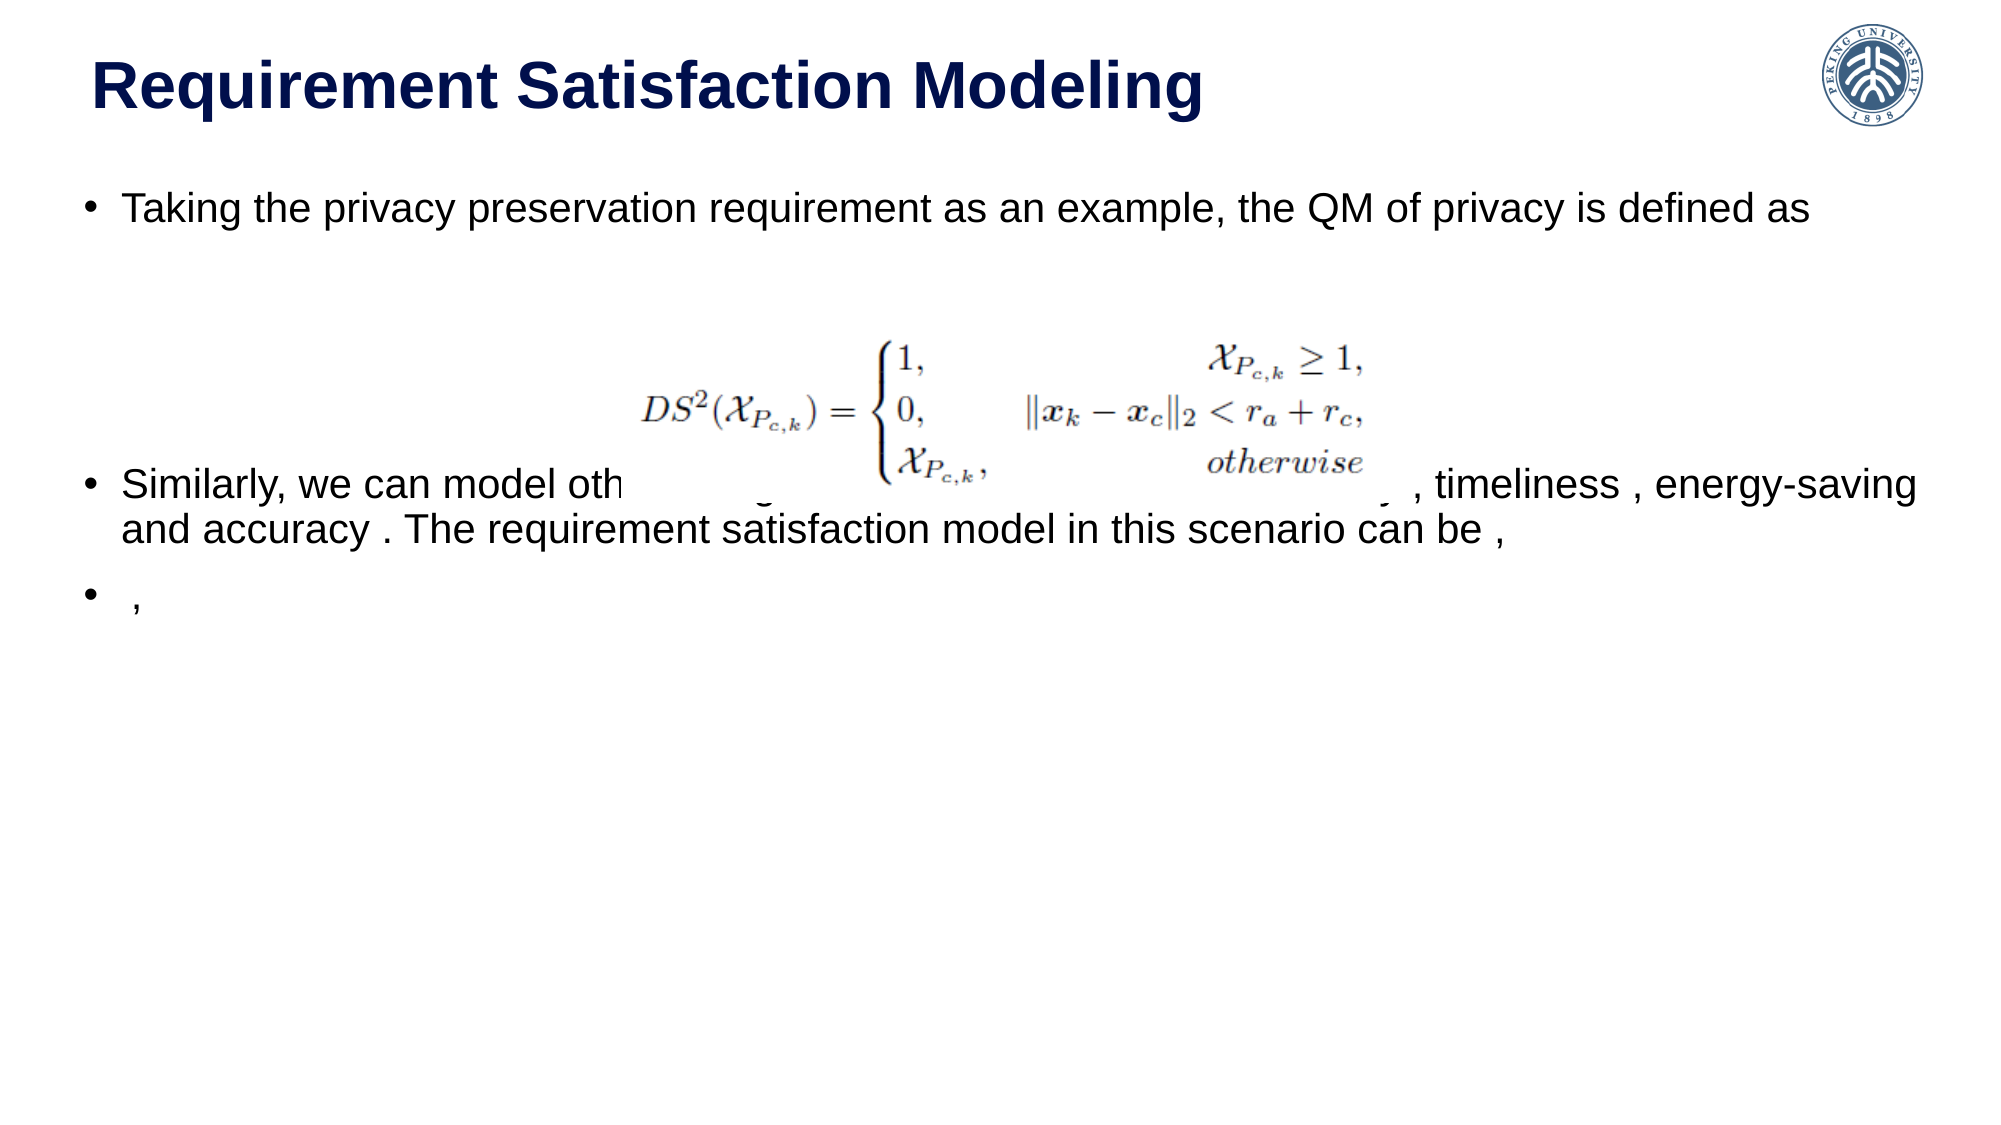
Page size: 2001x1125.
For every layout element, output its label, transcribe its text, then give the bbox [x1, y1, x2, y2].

text_box Requirement Satisfaction Modeling [76, 34, 1221, 130]
picture [621, 337, 1402, 503]
picture [1821, 24, 1929, 131]
